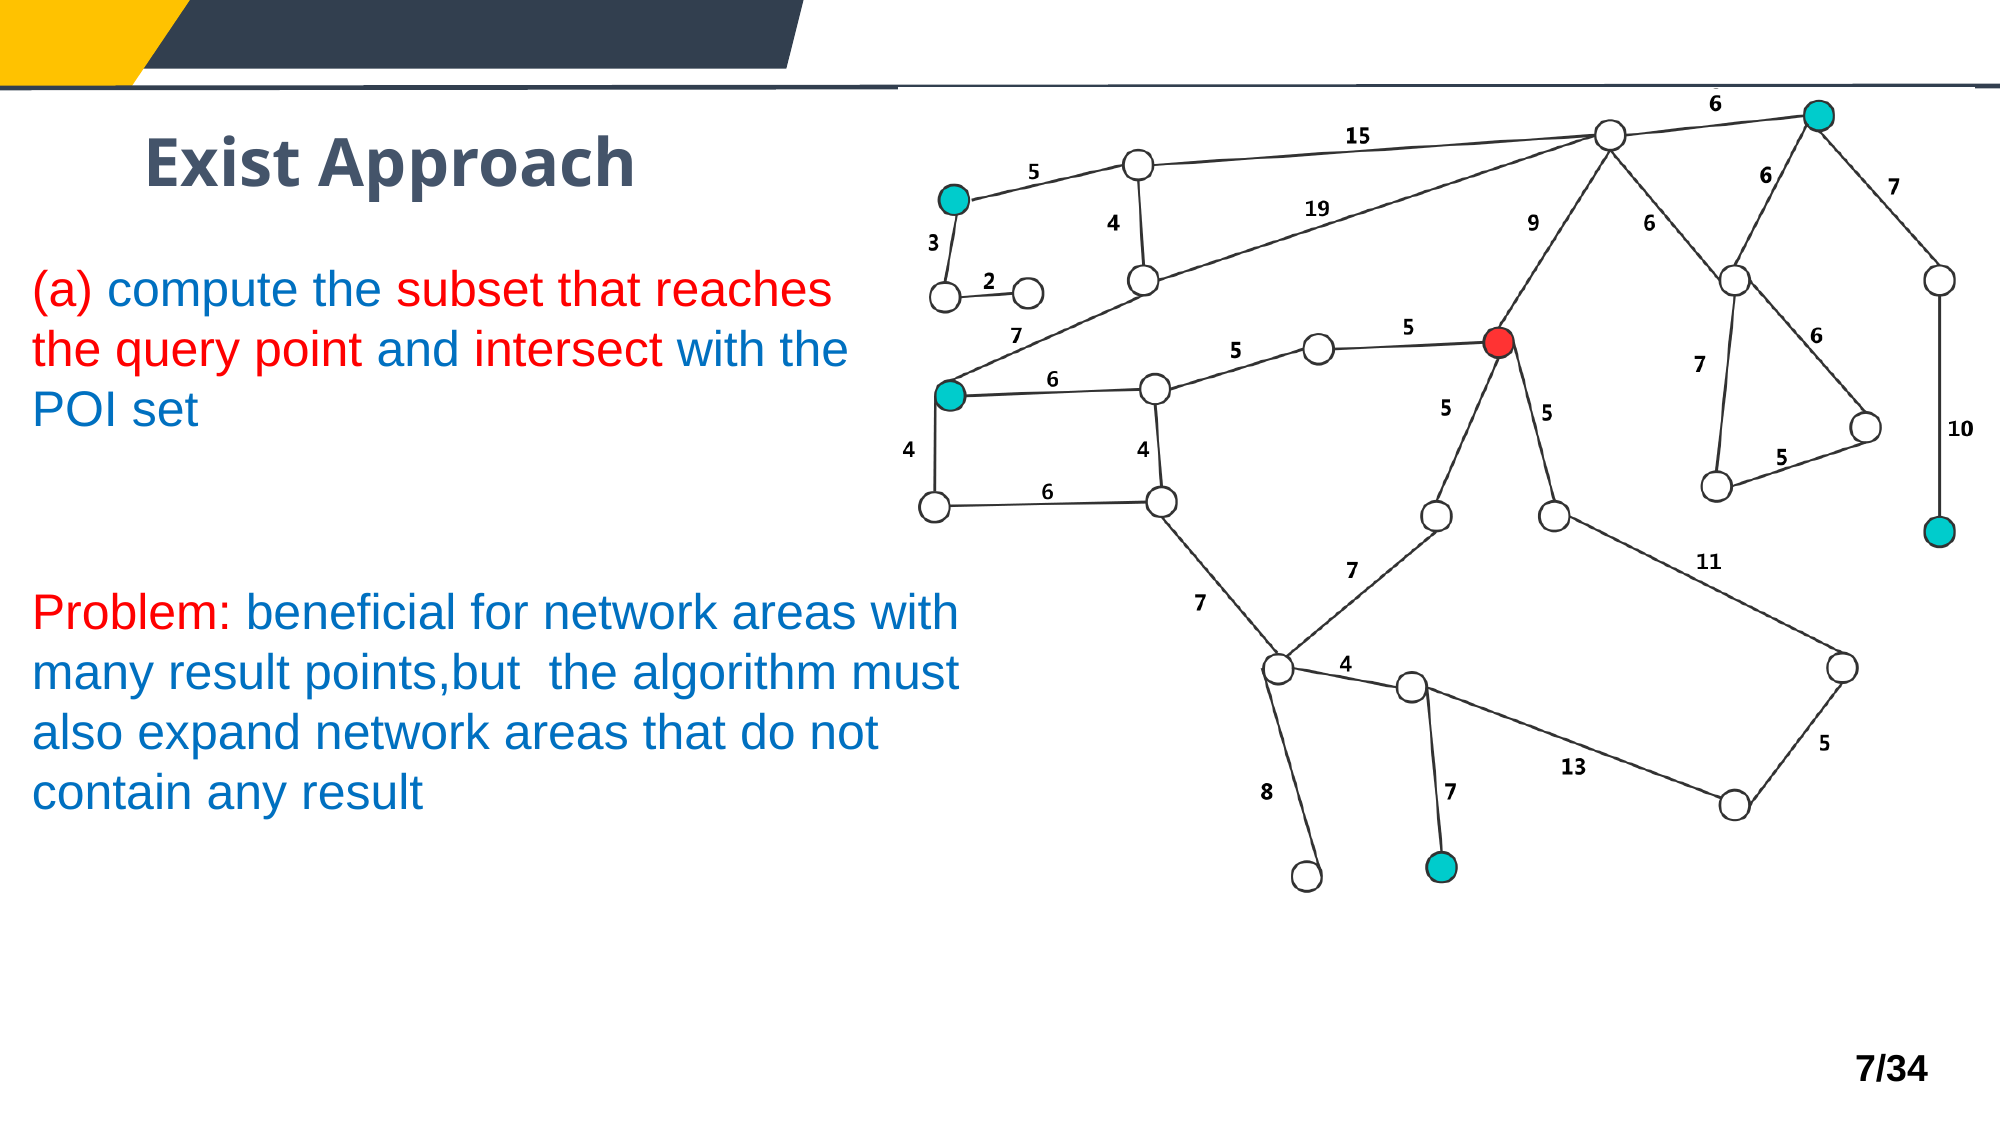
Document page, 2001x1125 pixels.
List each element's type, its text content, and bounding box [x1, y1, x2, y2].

text_box [0, 0, 192, 85]
text_box 7/34 [1840, 1036, 1992, 1097]
text_box Problem: beneficial for network areas with many result points,but the algorithm must also expand network areas that do not contain any result [17, 572, 898, 828]
text_box [145, 0, 805, 70]
text_box (a) compute the subset that reaches the query point and intersect with the POI set [17, 248, 868, 444]
picture [898, 87, 1975, 895]
text_box Exist Approach [128, 112, 653, 207]
